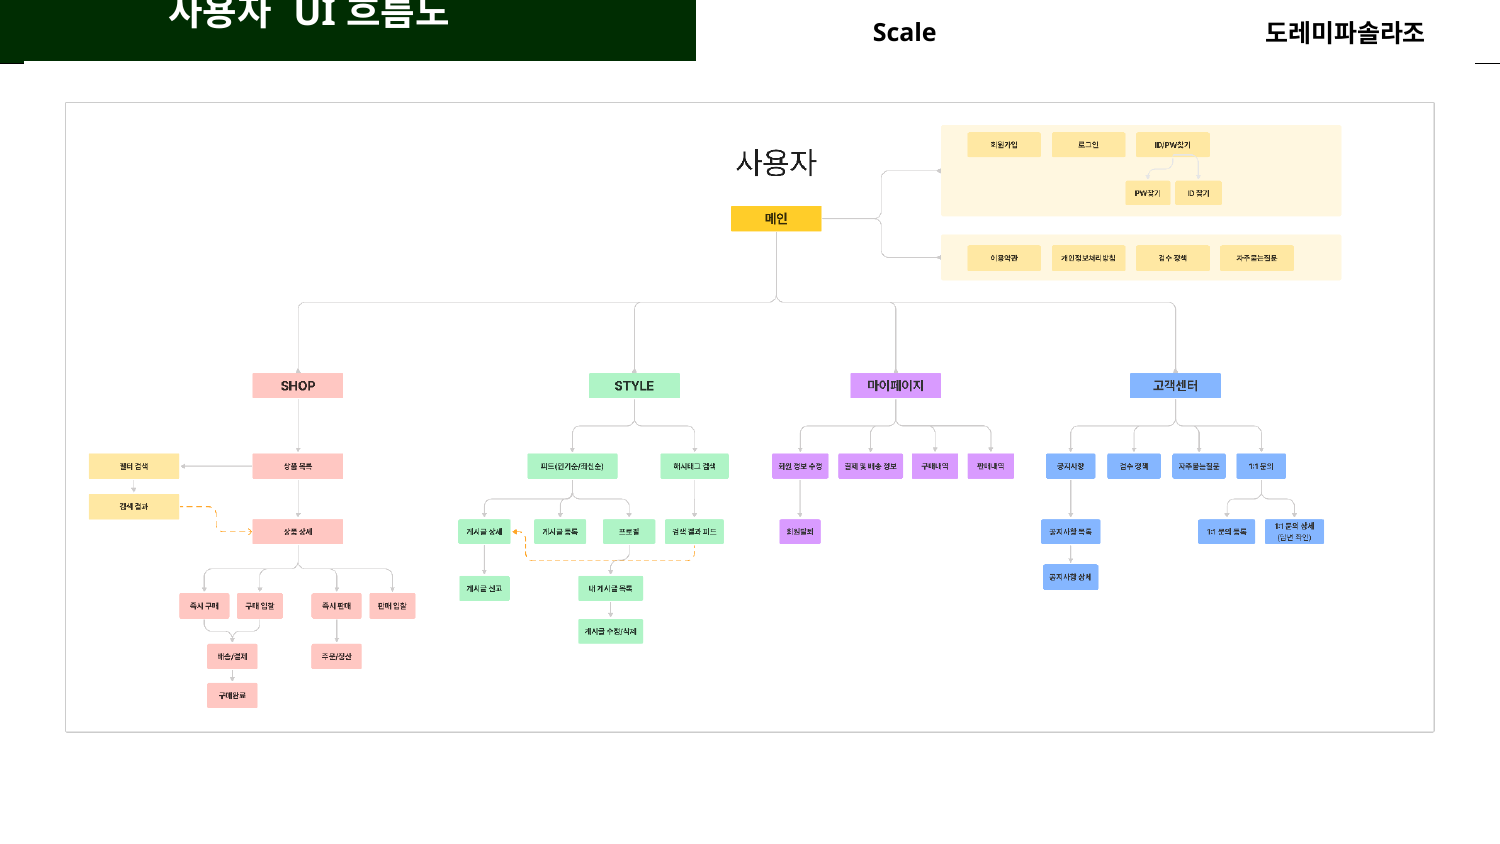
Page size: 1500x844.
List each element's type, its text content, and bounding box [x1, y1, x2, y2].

picture [24, 61, 1476, 773]
table_cell 도레미파솔라조 [1114, 3, 1500, 63]
table_header 사용자 UI흐름도 [0, 0, 696, 63]
table_cell Scale [698, 3, 1112, 59]
